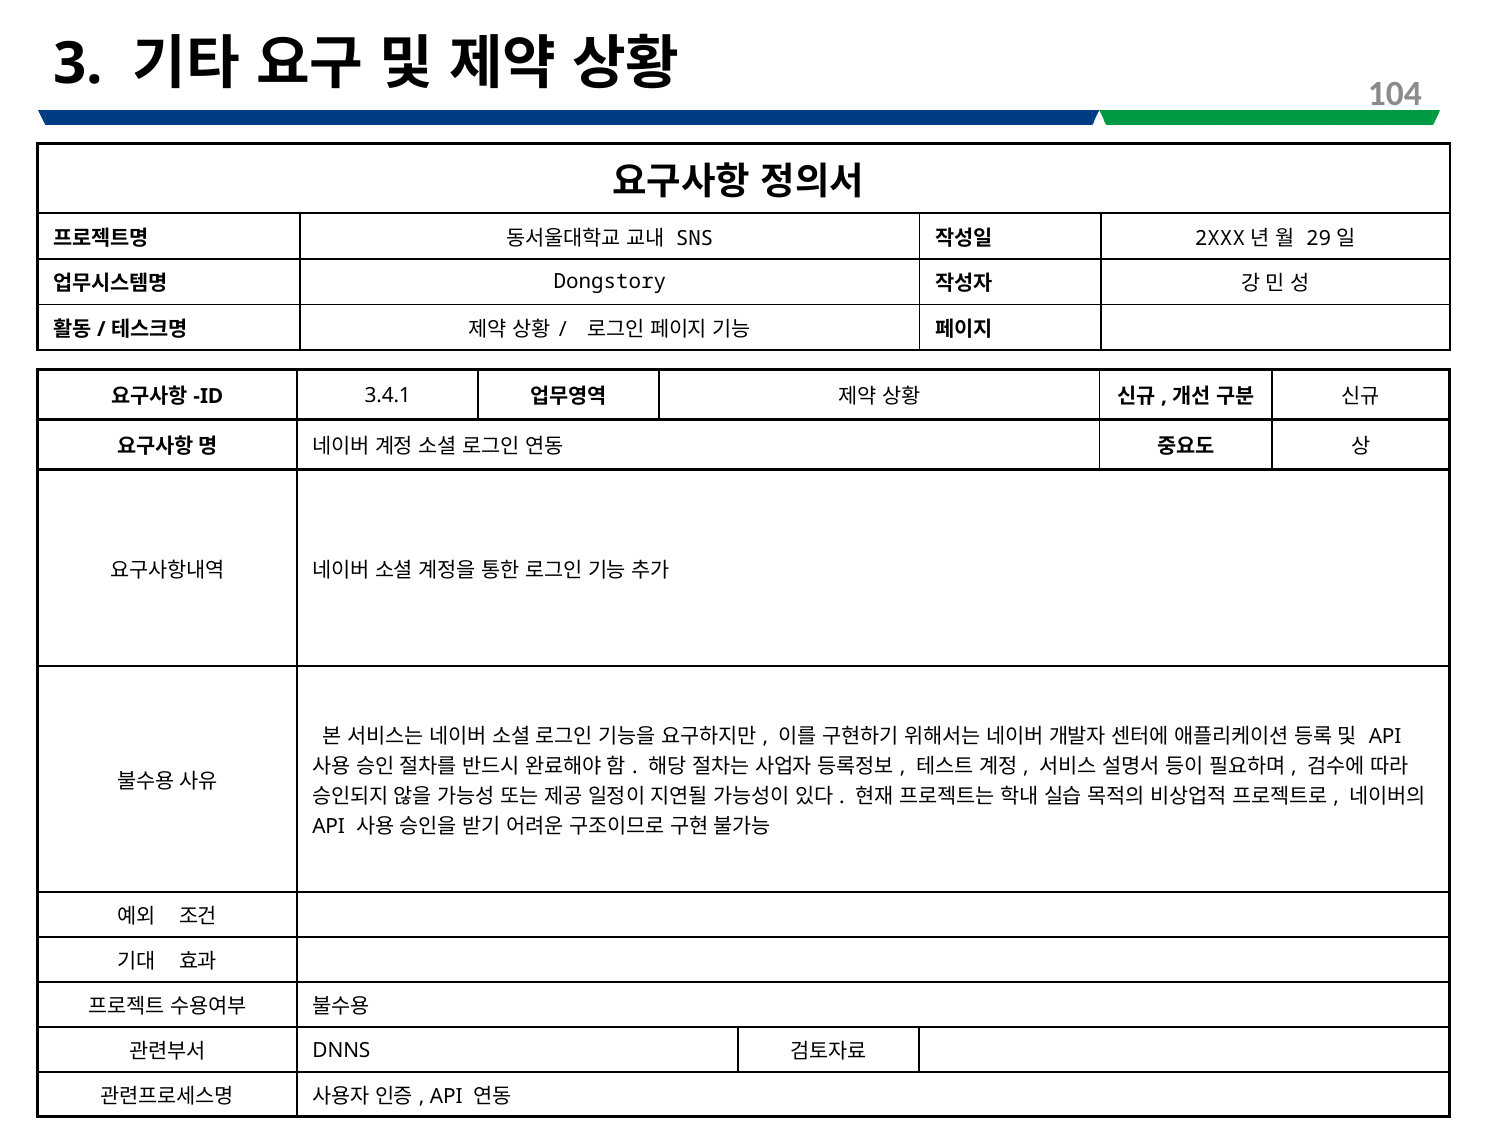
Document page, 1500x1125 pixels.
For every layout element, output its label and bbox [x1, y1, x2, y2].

table_cell [920, 260, 1100, 304]
slide_number [1193, 61, 1437, 121]
title [38, 31, 843, 97]
table_cell [39, 471, 296, 665]
table_header [298, 371, 477, 418]
table_header [39, 145, 1449, 212]
table_cell [298, 983, 1448, 1026]
table_header [660, 371, 1099, 418]
table_cell [298, 1073, 1448, 1115]
table_cell [39, 260, 299, 304]
table_cell [298, 421, 1099, 468]
table_cell [298, 471, 1448, 665]
table_header [39, 371, 296, 418]
table_cell [1102, 214, 1449, 258]
table_cell [1102, 305, 1449, 349]
table_cell [298, 893, 1448, 936]
table_cell [301, 260, 919, 304]
table_cell [39, 214, 299, 258]
table_cell [39, 1073, 296, 1115]
table_cell [920, 1028, 1448, 1071]
table_header [479, 371, 658, 418]
table_cell [1273, 421, 1448, 468]
table_header [1100, 371, 1271, 418]
table_cell [298, 1028, 737, 1071]
table_header [1273, 371, 1448, 418]
picture [38, 110, 1440, 125]
table_cell [1102, 260, 1449, 304]
table_cell [298, 938, 1448, 981]
table_cell [39, 305, 299, 349]
table_cell [301, 214, 919, 258]
table_cell [39, 983, 296, 1026]
table_cell [39, 938, 296, 981]
table_cell [301, 305, 919, 349]
table_cell [1100, 421, 1271, 468]
table_cell [920, 214, 1100, 258]
table_cell [39, 893, 296, 936]
table_cell [920, 305, 1100, 349]
table_cell [39, 1028, 296, 1071]
table_cell [39, 421, 296, 468]
table_cell [39, 667, 296, 891]
table_cell [739, 1028, 918, 1071]
table_cell [298, 667, 1448, 891]
